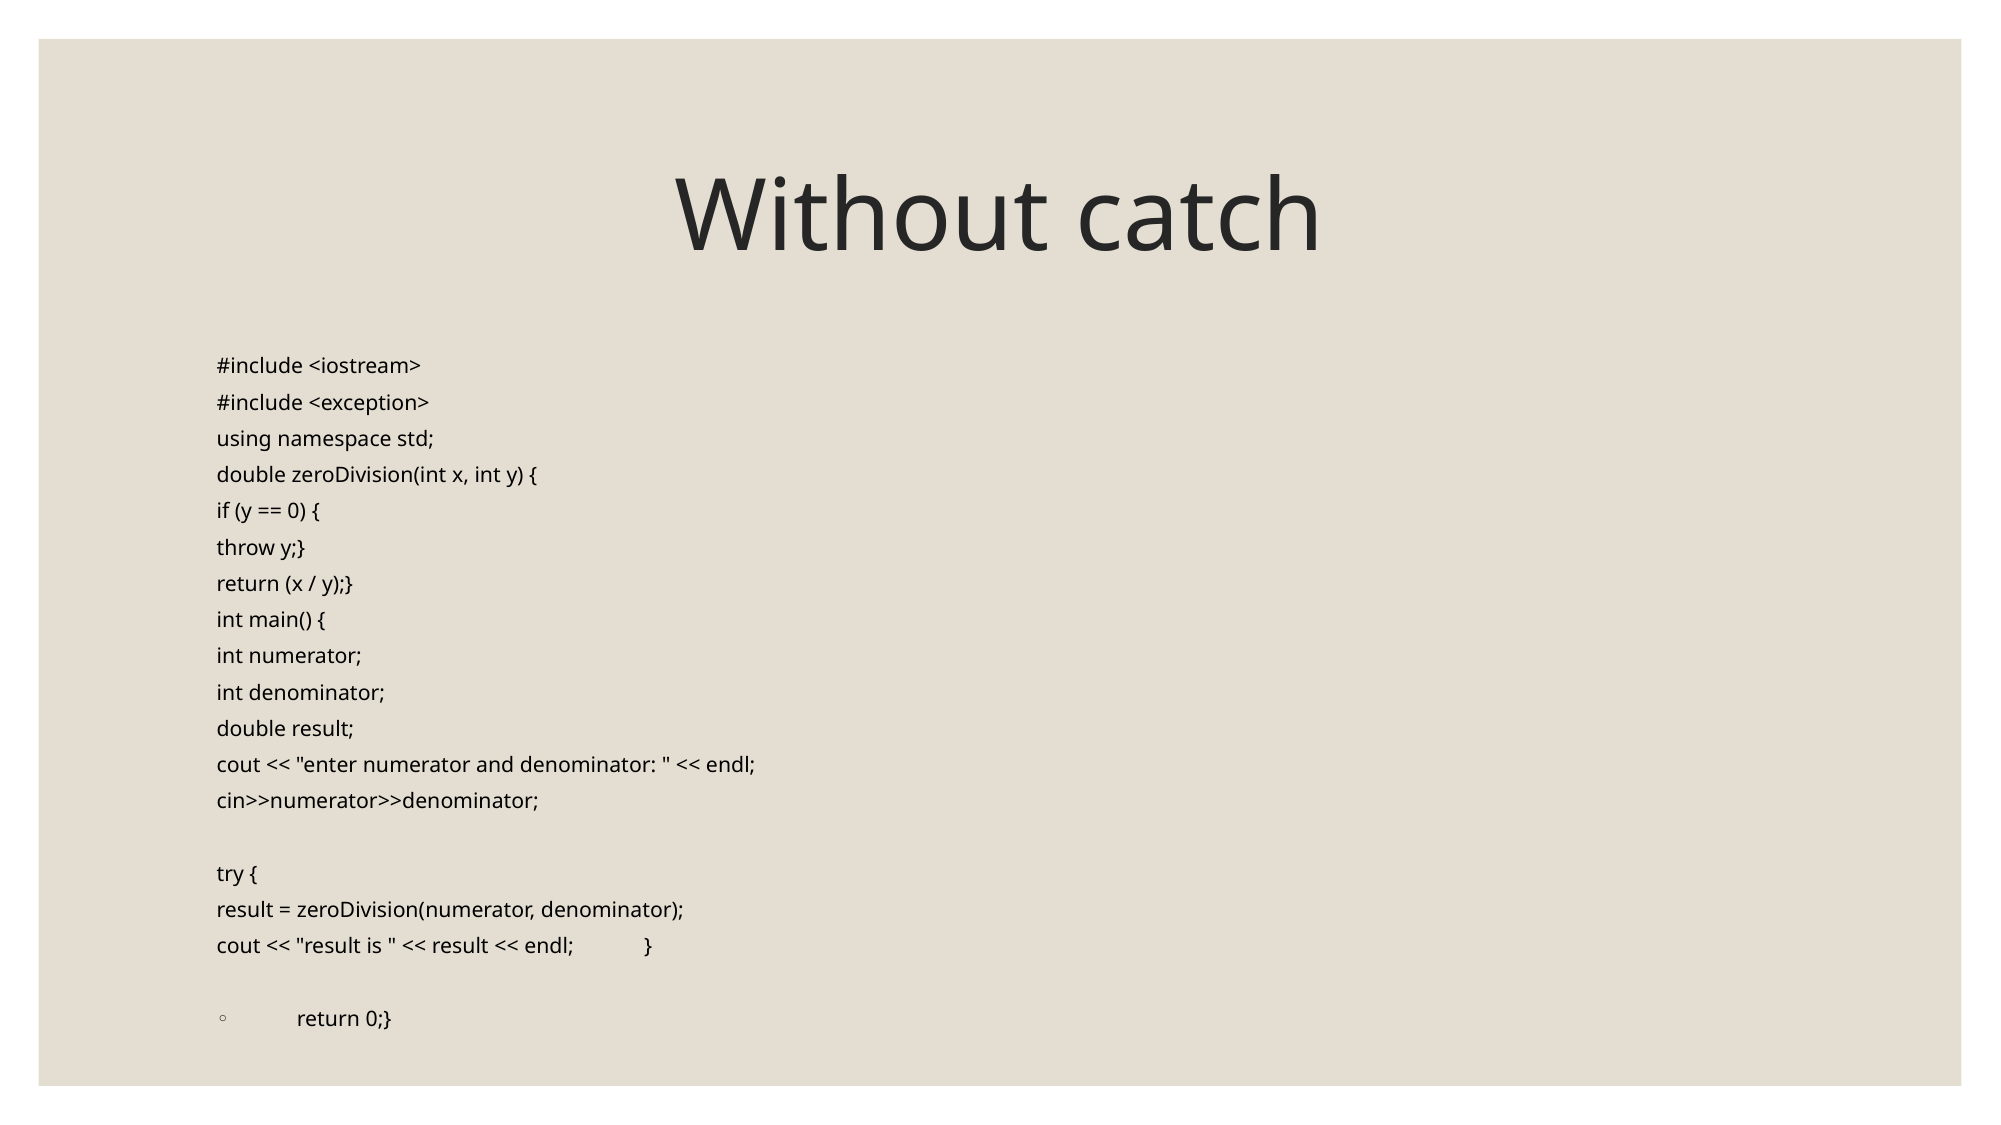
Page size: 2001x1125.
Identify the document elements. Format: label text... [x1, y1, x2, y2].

list #include <iostream> #include <exception> using namespace std; double zeroDivision(int x, int y) { if (y == 0) { throw y;} return (x / y);} int main() { int numerator; int denominator; double result; cout << "enter numerator and denominator: " << endl; cin>>numerator>>denominator; try { result = zeroDivision(numerator, denominator); cout << "result is " << result << endl; } return 0;} [174, 345, 1825, 1046]
title Without catch [174, 105, 1825, 331]
